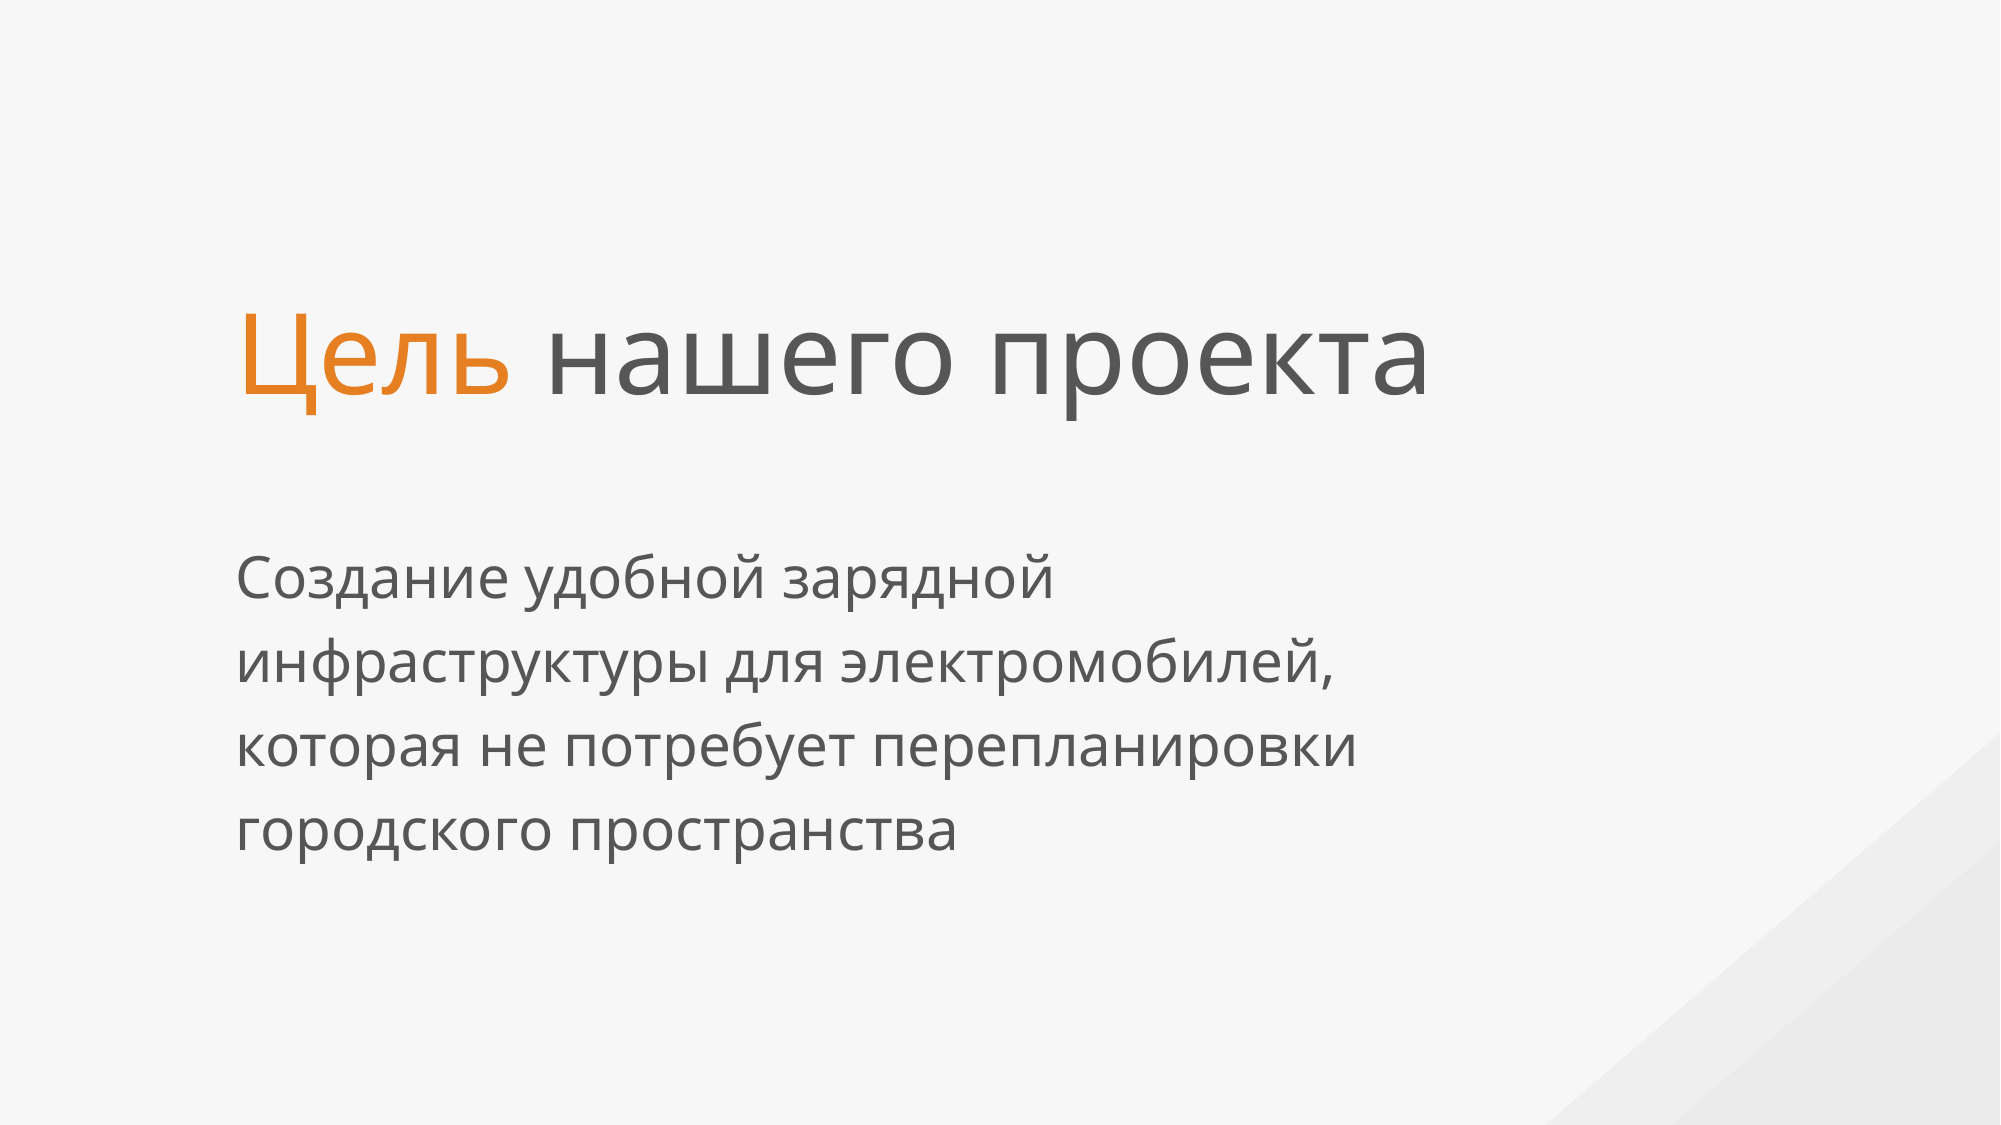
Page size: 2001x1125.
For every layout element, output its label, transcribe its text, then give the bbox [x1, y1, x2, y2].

text_box Создание удобной зарядной инфраструктуры для электромобилей, которая не потребует перепланировки городского пространства [235, 519, 1419, 870]
text_box Цель нашего проекта [235, 289, 1590, 427]
